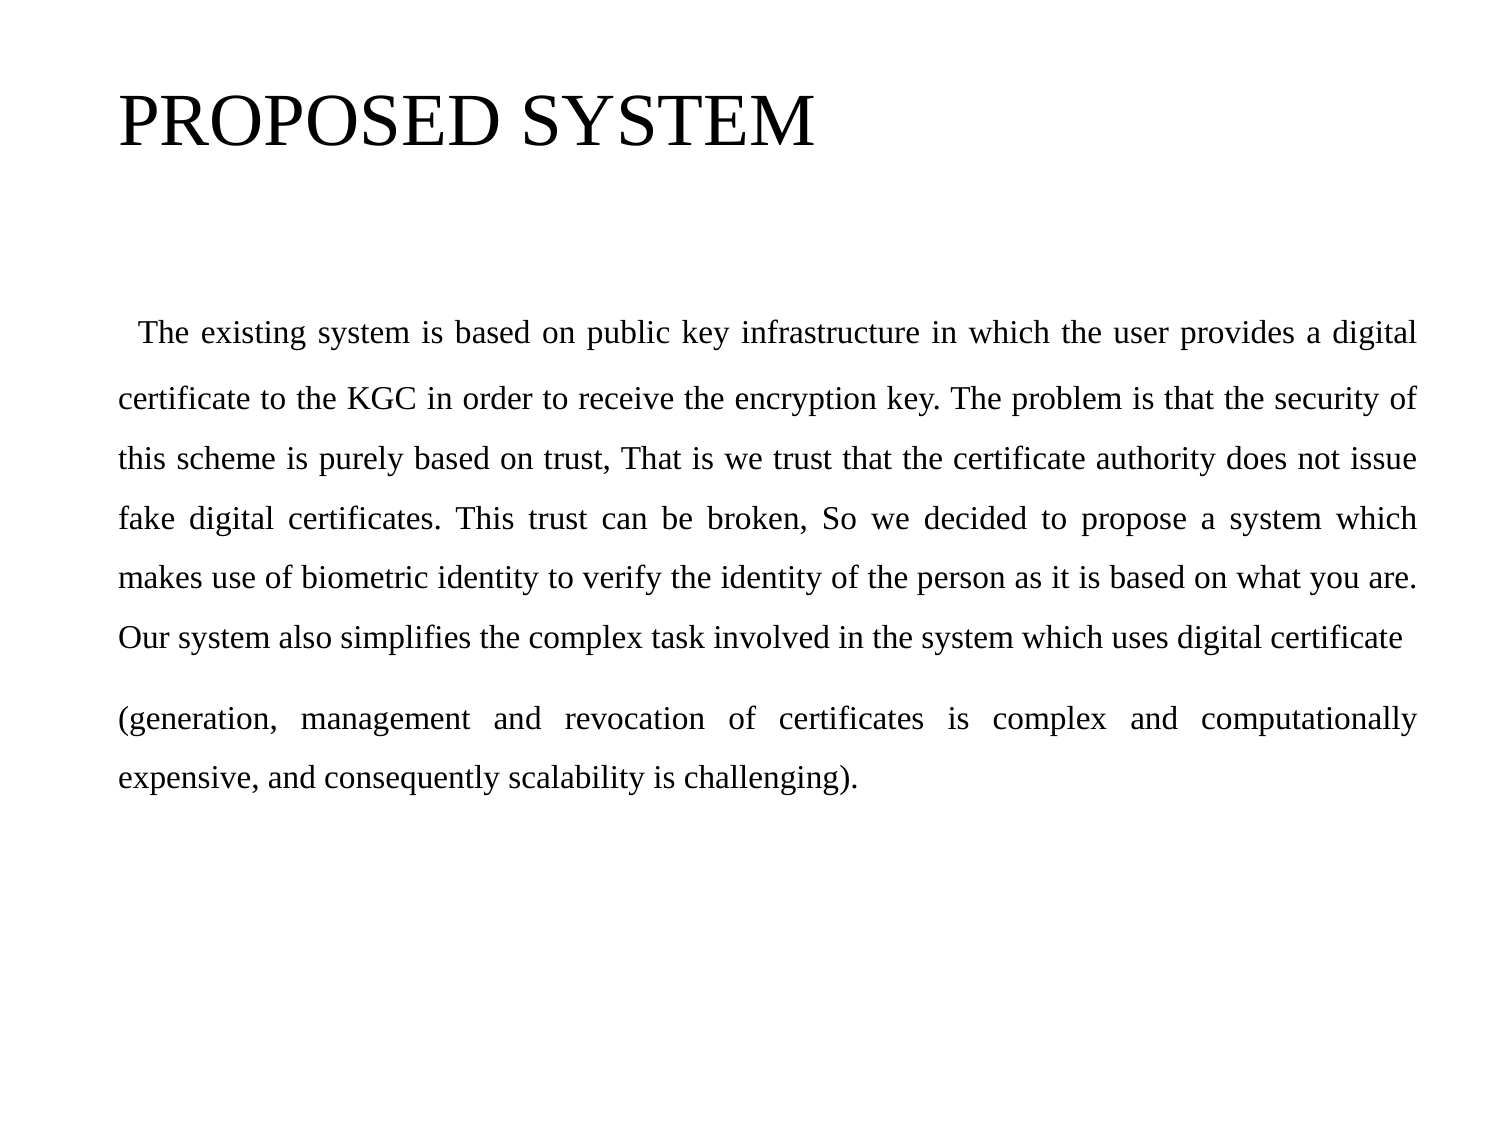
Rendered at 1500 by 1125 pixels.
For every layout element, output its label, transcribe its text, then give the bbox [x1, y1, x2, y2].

list The existing system is based on public key infrastructure in which the user provides a digital certificate to the KGC in order to receive the encryption key. The problem is that the security of this scheme is purely based on trust, That is we trust that the certificate authority does not issue fake digital certificates. This trust can be broken, So we decided to propose a system which makes use of biometric identity to verify the identity of the person as it is based on what you are. Our system also simplifies the complex task involved in the system which uses digital certificate (generation, management and revocation of certificates is complex and computationally expensive, and consequently scalability is challenging). [103, 228, 1436, 965]
title PROPOSED SYSTEM [103, 59, 1397, 183]
